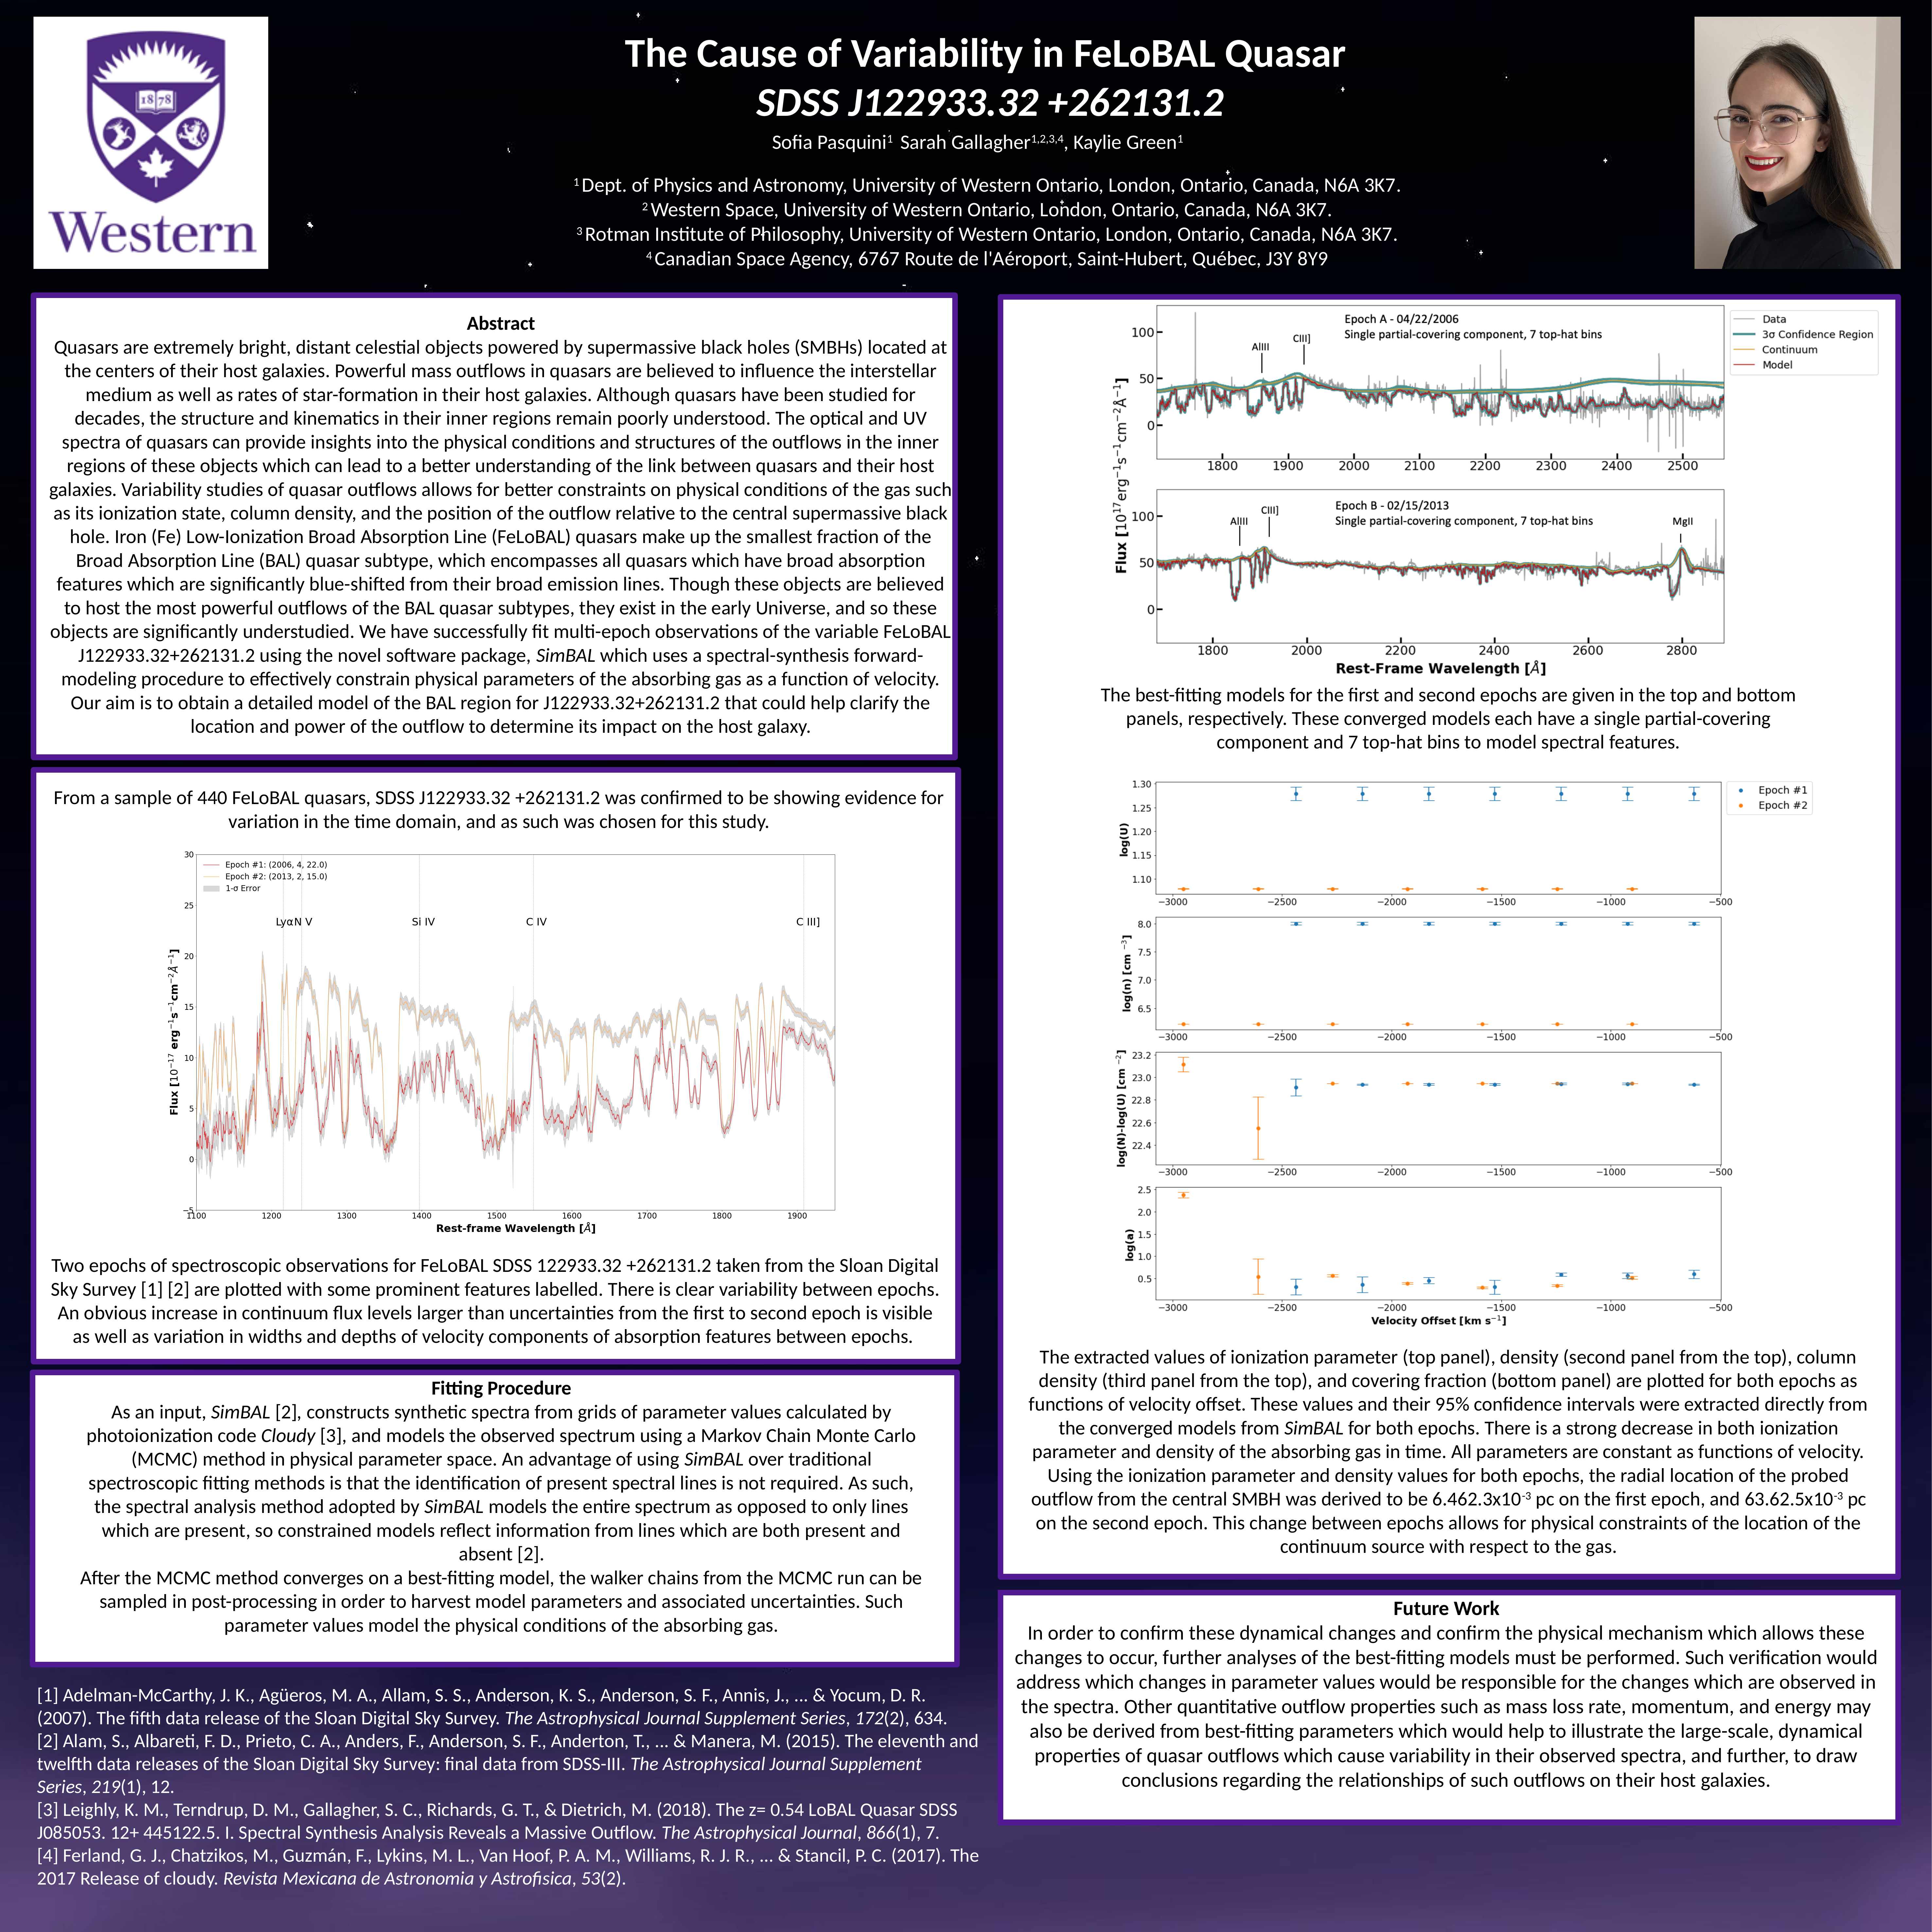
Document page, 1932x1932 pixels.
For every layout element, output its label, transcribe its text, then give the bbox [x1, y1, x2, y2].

text_box Sofia Pasquini1 Sarah Gallagher1,2,3,4, Kaylie Green1 [285, 126, 1670, 156]
text_box The best-fitting models for the first and second epochs are given in the top and bottom panels, respectively. These converged models each have a single partial-covering component and 7 top-hat bins to model spectral features. [1081, 679, 1816, 755]
text_box [1] Adelman-McCarthy, J. K., Agüeros, M. A., Allam, S. S., Anderson, K. S., Anderson, S. F., Annis, J., ... & Yocum, D. R. (2007). The fifth data release of the Sloan Digital Sky Survey. The Astrophysical Journal Supplement Series, 172(2), 634. [2] Alam, S., Albareti, F. D., Prieto, C. A., Anders, F., Anderson, S. F., Anderton, T., ... & Manera, M. (2015). The eleventh and twelfth data releases of the Sloan Digital Sky Survey: final data from SDSS-III. The Astrophysical Journal Supplement Series, 219(1), 12. [3] Leighly, K. M., Terndrup, D. M., Gallagher, S. C., Richards, G. T., & Dietrich, M. (2018). The z= 0.54 LoBAL Quasar SDSS J085053. 12+ 445122.5. I. Spectral Synthesis Analysis Reveals a Massive Outflow. The Astrophysical Journal, 866(1), 7. [4] Ferland, G. J., Chatzikos, M., Guzmán, F., Lykins, M. L., Van Hoof, P. A. M., Williams, R. J. R., ... & Stancil, P. C. (2017). The 2017 Release of cloudy. Revista Mexicana de Astronomia y Astrofisica, 53(2). [32, 1680, 991, 1914]
text_box Two epochs of spectroscopic observations for FeLoBAL SDSS 122933.32 +262131.2 taken from the Sloan Digital Sky Survey [1] [2] are plotted with some prominent features labelled. There is clear variability between epochs. An obvious increase in continuum flux levels larger than uncertainties from the first to second epoch is visible as well as variation in widths and depths of velocity components of absorption features between epochs. [44, 1250, 948, 1350]
text_box Fitting Procedure As an input, SimBAL [2], constructs synthetic spectra from grids of parameter values calculated by photoionization code Cloudy [3], and models the observed spectrum using a Markov Chain Monte Carlo (MCMC) method in physical parameter space. An advantage of using SimBAL over traditional spectroscopic fitting methods is that the identification of present spectral lines is not required. As such, the spectral analysis method adopted by SimBAL models the entire spectrum as opposed to only lines which are present, so constrained models reflect information from lines which are both present and absent [2]. After the MCMC method converges on a best-fitting model, the walker chains from the MCMC run can be sampled in post-processing in order to harvest model parameters and associated uncertainties. Such parameter values model the physical conditions of the absorbing gas. [73, 1372, 931, 1638]
text_box Future Work In order to confirm these dynamical changes and confirm the physical mechanism which allows these changes to occur, further analyses of the best-fitting models must be performed. Such verification would address which changes in parameter values would be responsible for the changes which are observed in the spectra. Other quantitative outflow properties such as mass loss rate, momentum, and energy may also be derived from best-fitting parameters which would help to illustrate the large-scale, dynamical properties of quasar outflows which cause variability in their observed spectra, and further, to draw conclusions regarding the relationships of such outflows on their host galaxies. [999, 1592, 1895, 1818]
picture [0, 0, 1932, 1932]
text_box [32, 1372, 957, 1665]
text_box [33, 295, 955, 758]
text_box Abstract Quasars are extremely bright, distant celestial objects powered by supermassive black holes (SMBHs) located at the centers of their host galaxies. Powerful mass outflows in quasars are believed to influence the interstellar medium as well as rates of star-formation in their host galaxies. Although quasars have been studied for decades, the structure and kinematics in their inner regions remain poorly understood. The optical and UV spectra of quasars can provide insights into the physical conditions and structures of the outflows in the inner regions of these objects which can lead to a better understanding of the link between quasars and their host galaxies. Variability studies of quasar outflows allows for better constraints on physical conditions of the gas such as its ionization state, column density, and the position of the outflow relative to the central supermassive black hole. Iron (Fe) Low-Ionization Broad Absorption Line (FeLoBAL) quasars make up the smallest fraction of the Broad Absorption Line (BAL) quasar subtype, which encompasses all quasars which have broad absorption features which are significantly blue-shifted from their broad emission lines. Though these objects are believed to host the most powerful outflows of the BAL quasar subtypes, they exist in the early Universe, and so these objects are significantly understudied. We have successfully fit multi-epoch observations of the variable FeLoBAL J122933.32+262131.2 using the novel software package, SimBAL which uses a spectral-synthesis forward-modeling procedure to effectively constrain physical parameters of the absorbing gas as a function of velocity. Our aim is to obtain a detailed model of the BAL region for J122933.32+262131.2 that could help clarify the location and power of the outflow to determine its impact on the host galaxy. [44, 307, 958, 754]
text_box [1000, 1592, 1899, 1823]
text_box From a sample of 440 FeLoBAL quasars, SDSS J122933.32 +262131.2 was confirmed to be showing evidence for variation in the time domain, and as such was chosen for this study. [48, 782, 951, 859]
text_box The Cause of Variability in FeLoBAL Quasar SDSS J122933.32 +262131.2 [431, 23, 1549, 126]
text_box [1000, 297, 1899, 1577]
text_box 1 Dept. of Physics and Astronomy, University of Western Ontario, London, Ontario, Canada, N6A 3K7. 2 Western Space, University of Western Ontario, London, Ontario, Canada, N6A 3K7. 3 Rotman Institute of Philosophy, University of Western Ontario, London, Ontario, Canada, N6A 3K7. 4 Canadian Space Agency, 6767 Route de l'Aéroport, Saint-Hubert, Québec, J3Y 8Y9 [352, 169, 1623, 288]
text_box [33, 770, 958, 1362]
